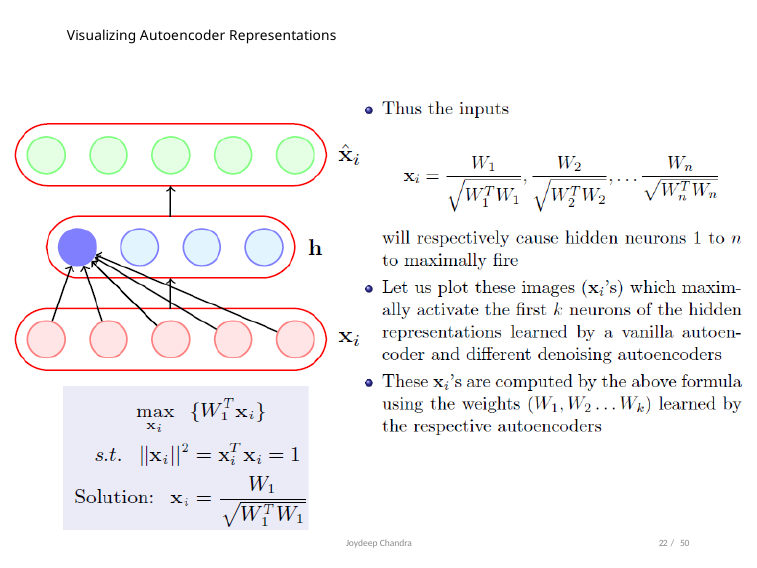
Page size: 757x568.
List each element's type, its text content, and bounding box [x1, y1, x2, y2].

picture [63, 386, 309, 530]
slide_number 22 / 50 [534, 526, 705, 557]
footer Joydeep Chandra [250, 526, 506, 557]
title Visualizing Autoencoder Representations [51, 21, 705, 52]
picture [0, 96, 745, 436]
